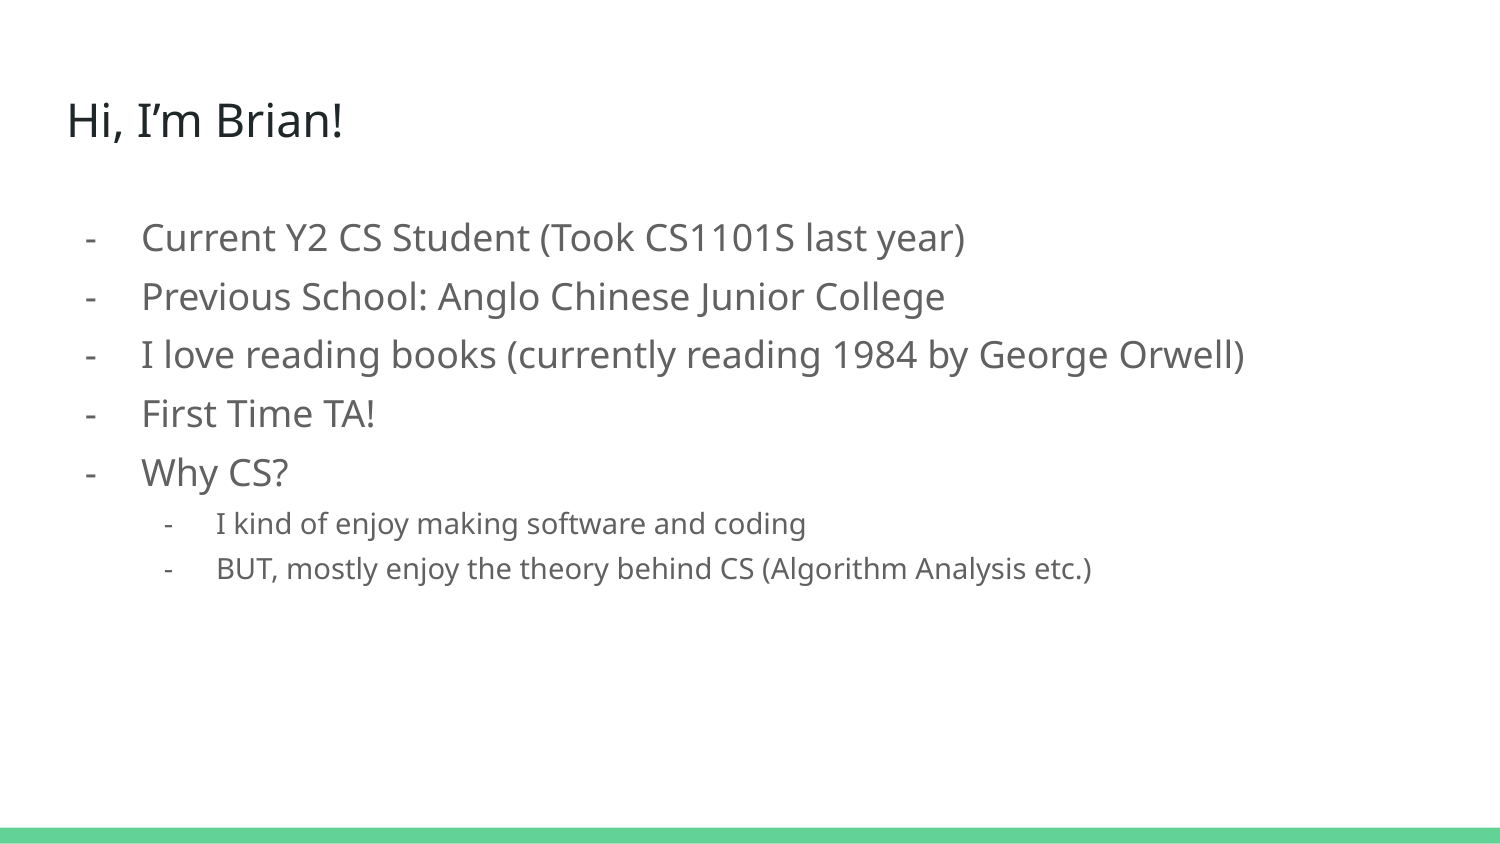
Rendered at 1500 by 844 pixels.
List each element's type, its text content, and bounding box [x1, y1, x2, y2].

title Hi, I’m Brian! [51, 72, 1449, 167]
list Current Y2 CS Student (Took CS1101S last year) Previous School: Anglo Chinese Junior College I love reading books (currently reading 1984 by George Orwell) First Time TA! Why CS? I kind of enjoy making software and coding BUT, mostly enjoy the theory behind CS (Algorithm Analysis etc.) [51, 189, 1449, 750]
